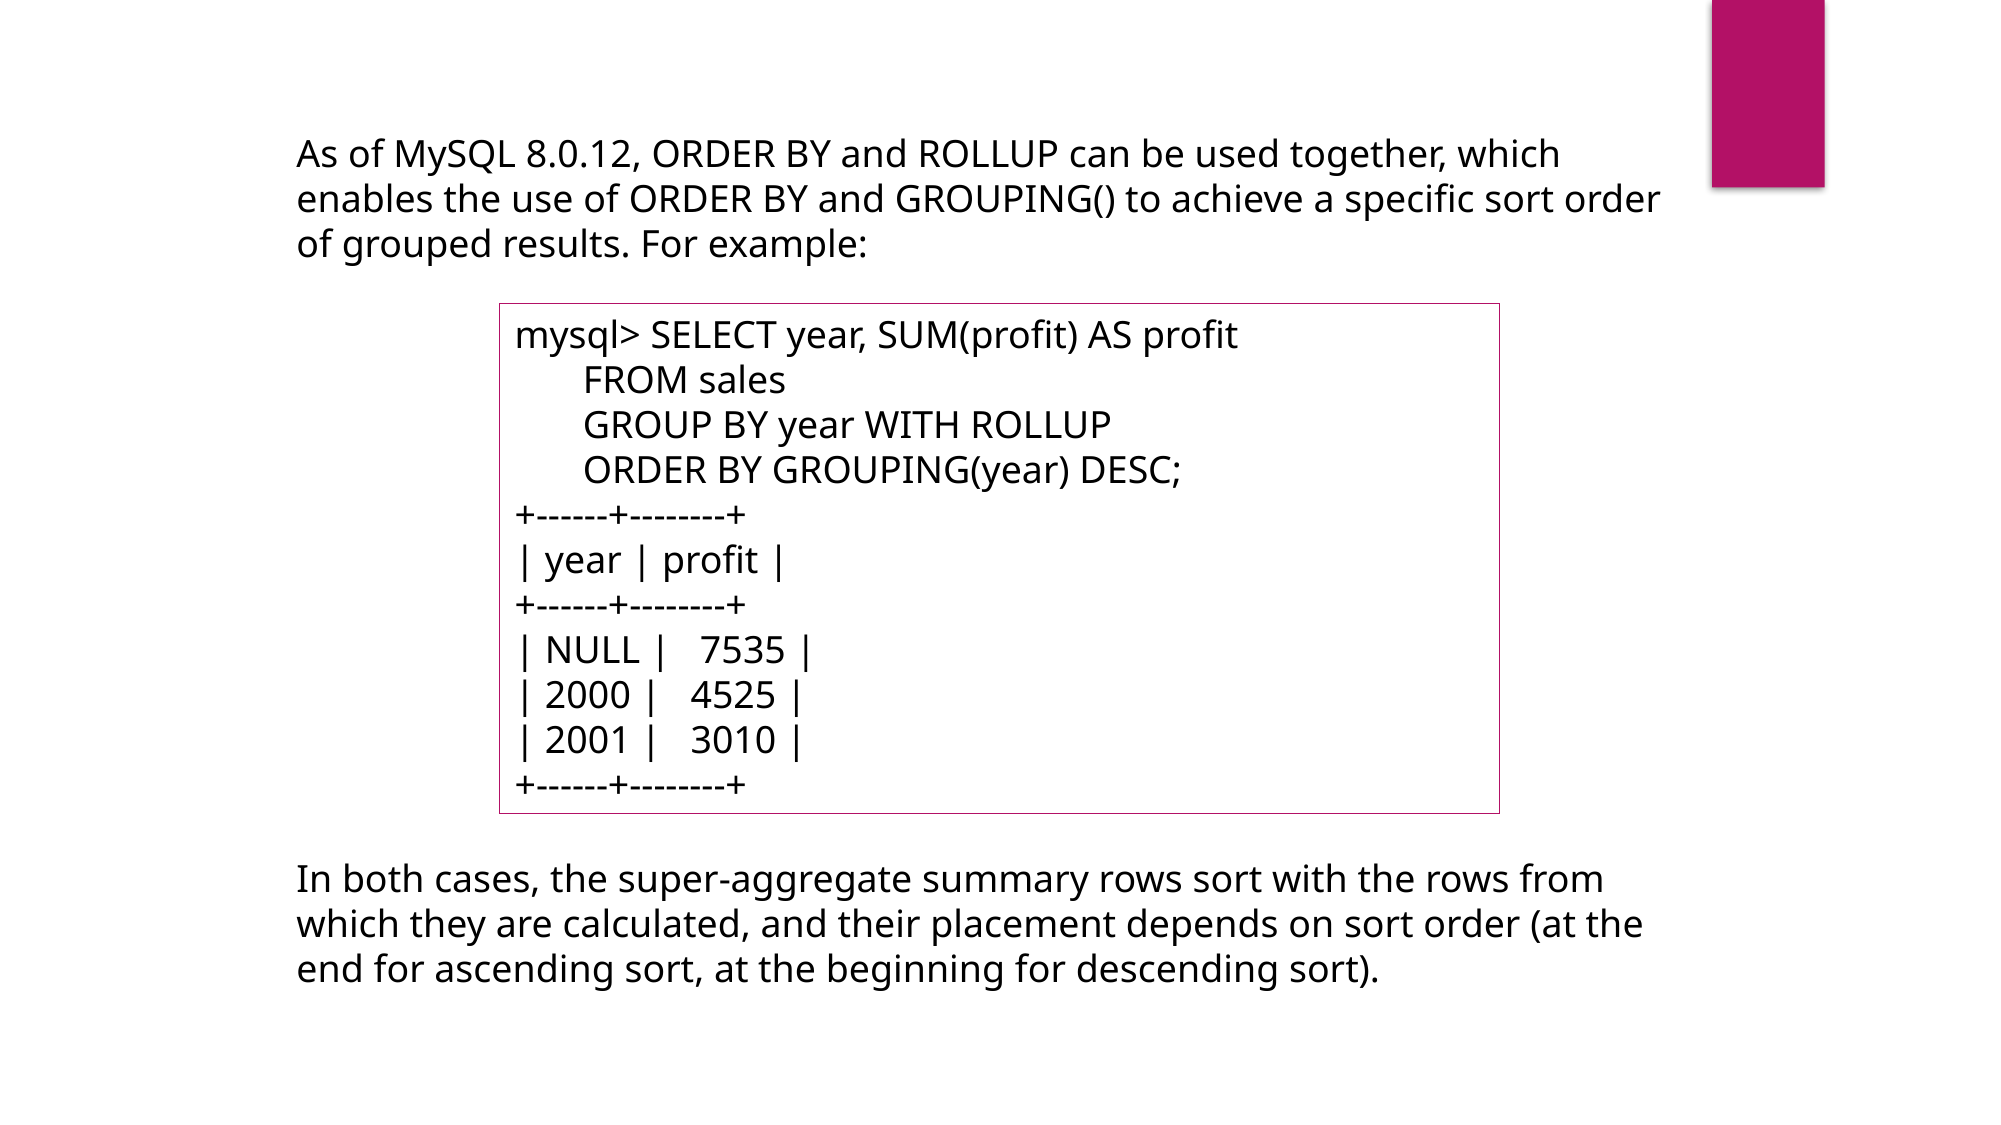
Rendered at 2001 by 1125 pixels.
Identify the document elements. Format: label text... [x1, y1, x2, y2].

text_box As of MySQL 8.0.12, ORDER BY and ROLLUP can be used together, which enables the use of ORDER BY and GROUPING() to achieve a specific sort order of grouped results. For example: [281, 122, 1678, 273]
text_box mysql> SELECT year, SUM(profit) AS profit FROM sales GROUP BY year WITH ROLLUP ORDER BY GROUPING(year) DESC; +------+--------+ | year | profit | +------+--------+ | NULL | 7535 | | 2000 | 4525 | | 2001 | 3010 | +------+--------+ [499, 303, 1500, 814]
text_box In both cases, the super-aggregate summary rows sort with the rows from which they are calculated, and their placement depends on sort order (at the end for ascending sort, at the beginning for descending sort). [281, 848, 1678, 998]
